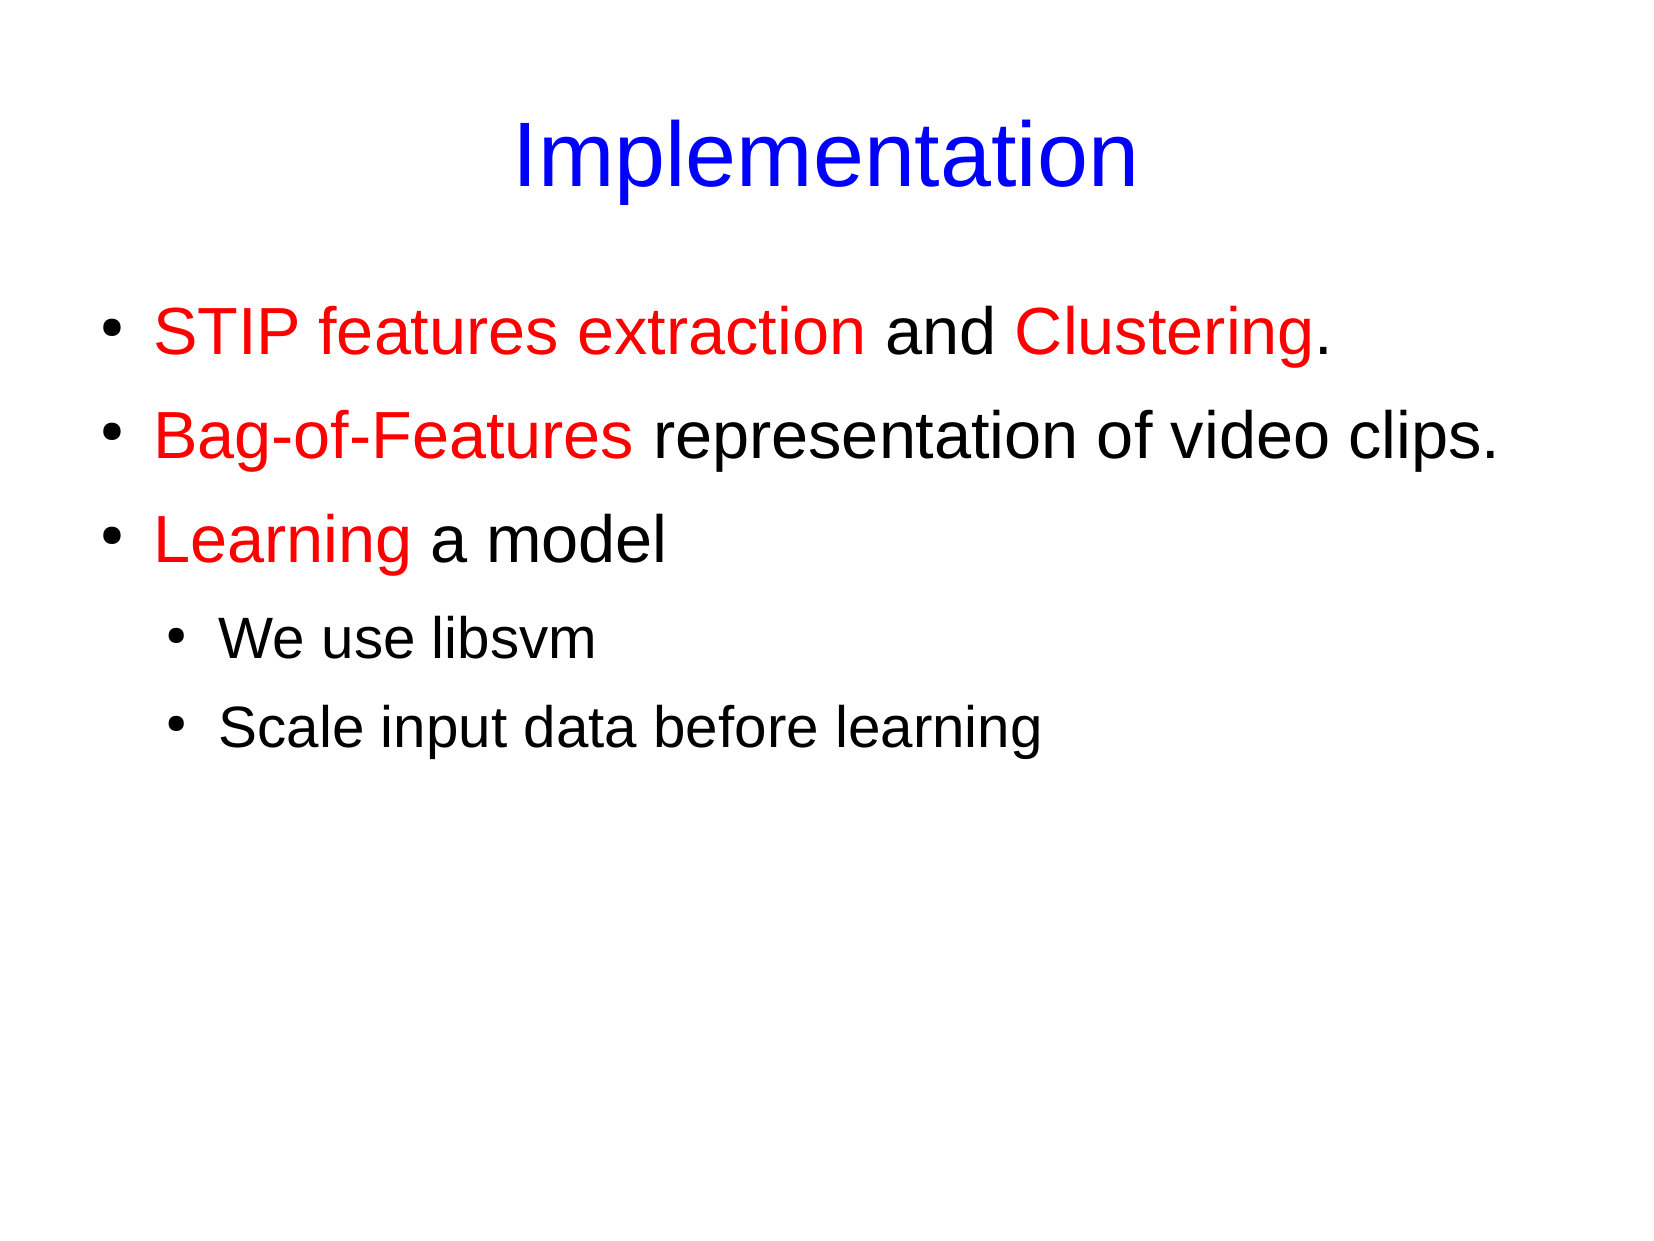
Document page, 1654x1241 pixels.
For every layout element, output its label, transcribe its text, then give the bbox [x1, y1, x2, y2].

title Implementation [82, 49, 1571, 257]
list STIP features extraction and Clustering. Bag-of-Features representation of video clips. Learning a model We use libsvm Scale input data before learning [82, 289, 1538, 1010]
